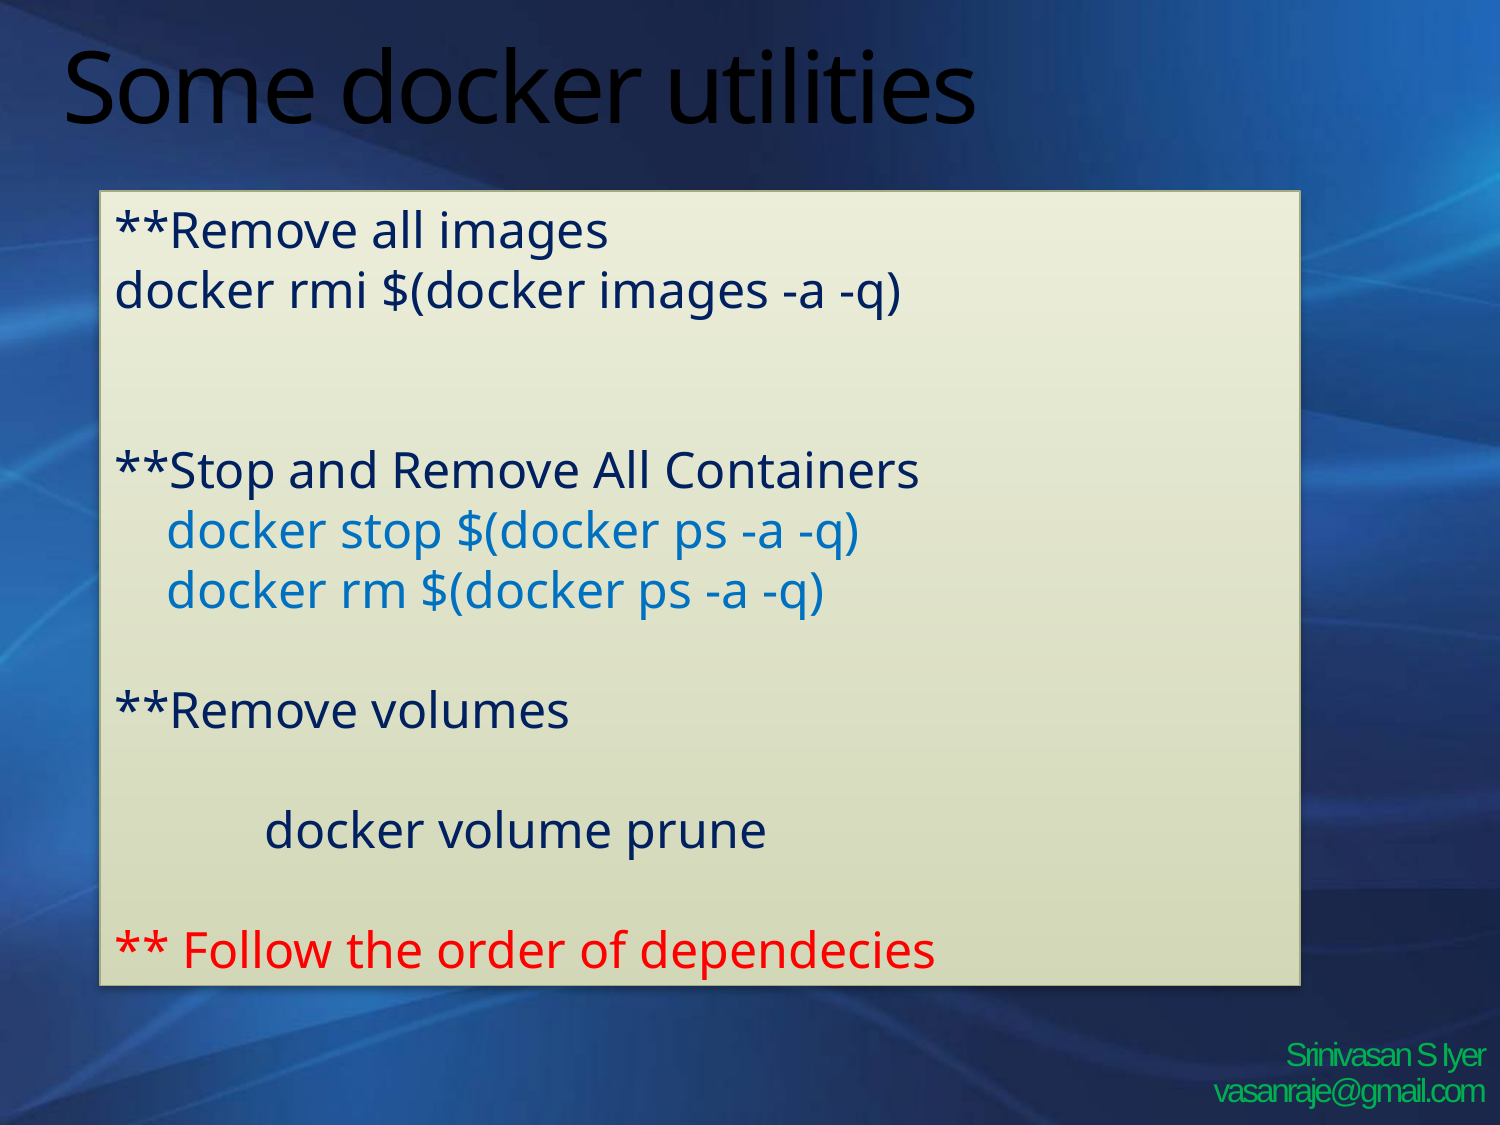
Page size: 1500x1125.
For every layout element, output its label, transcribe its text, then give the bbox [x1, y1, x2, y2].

text_box **Remove all images docker rmi $(docker images -a -q) **Stop and Remove All Containers docker stop $(docker ps -a -q) docker rm $(docker ps -a -q) **Remove volumes docker volume prune ** Follow the order of dependecies [99, 190, 1301, 986]
picture [0, 0, 1500, 1125]
title Some docker utilities [62, 37, 1438, 256]
